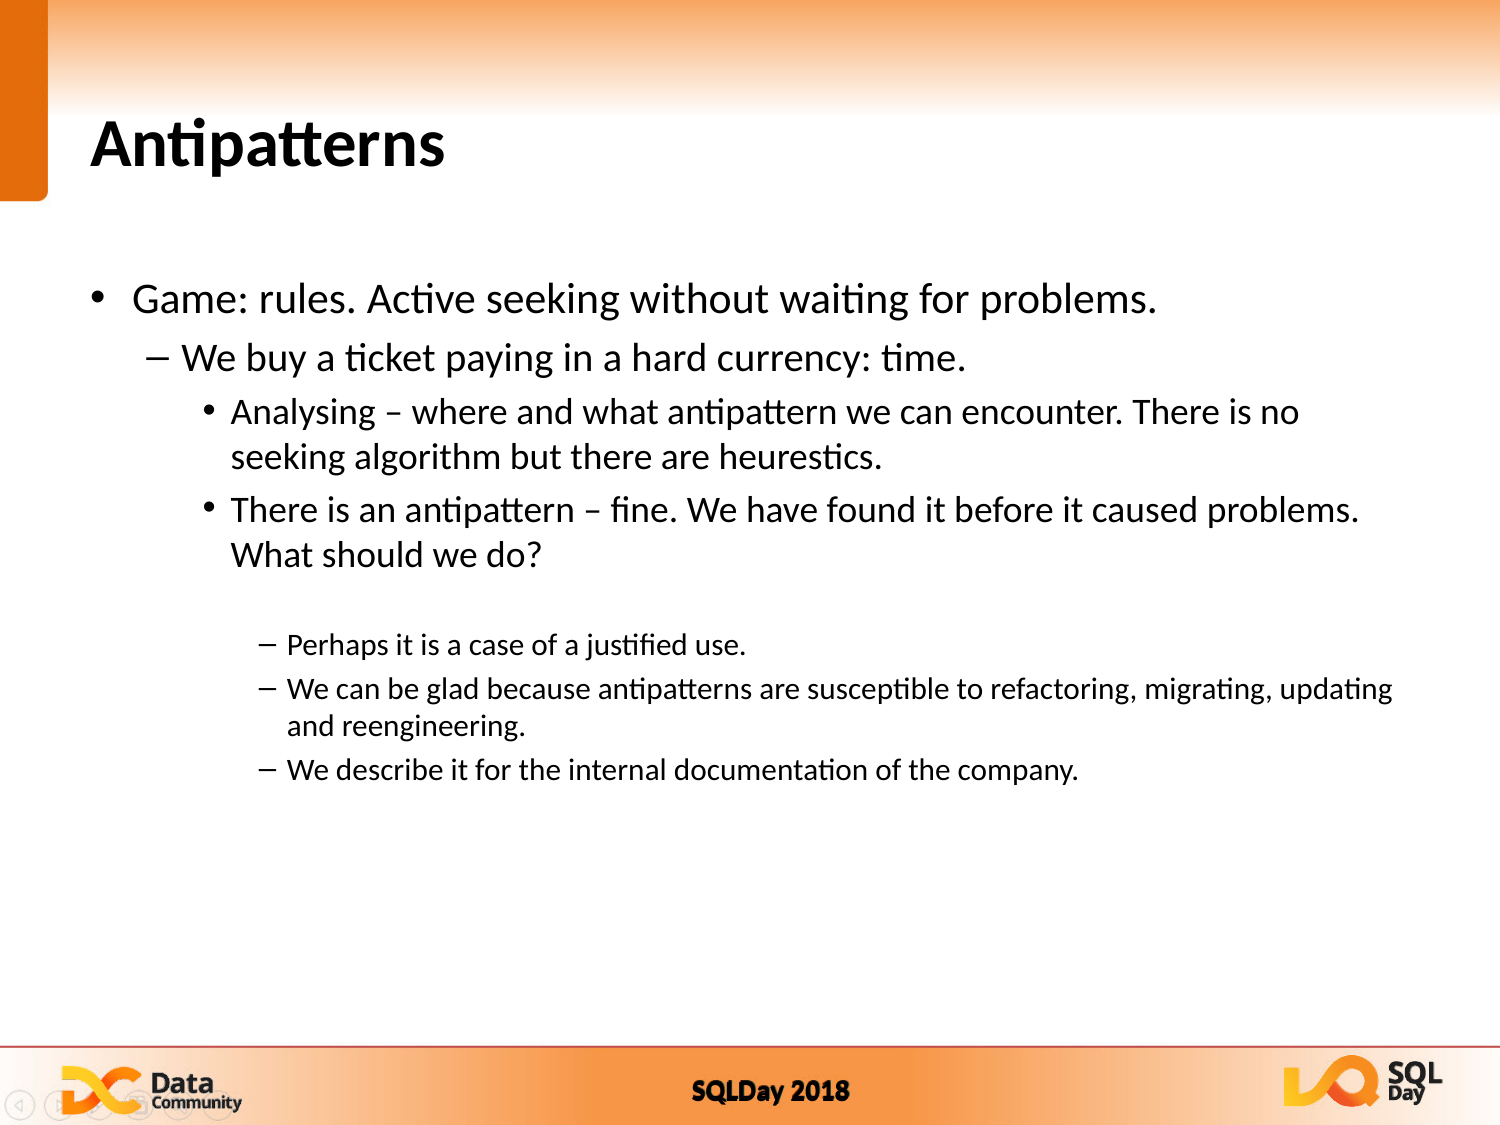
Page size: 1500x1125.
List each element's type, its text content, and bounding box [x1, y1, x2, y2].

list Game: rules. Active seeking without waiting for problems. We buy a ticket paying in a hard currency: time. Analysing – where and what antipattern we can encounter. There is no seeking algorithm but there are heurestics. There is an antipattern – fine. We have found it before it caused problems. What should we do? Perhaps it is a case of a justified use. We can be glad because antipatterns are susceptible to refactoring, migrating, updating and reengineering. We describe it for the internal documentation of the company. [75, 262, 1425, 1005]
title Antipatterns [75, 45, 1425, 233]
picture [0, 0, 1500, 1125]
